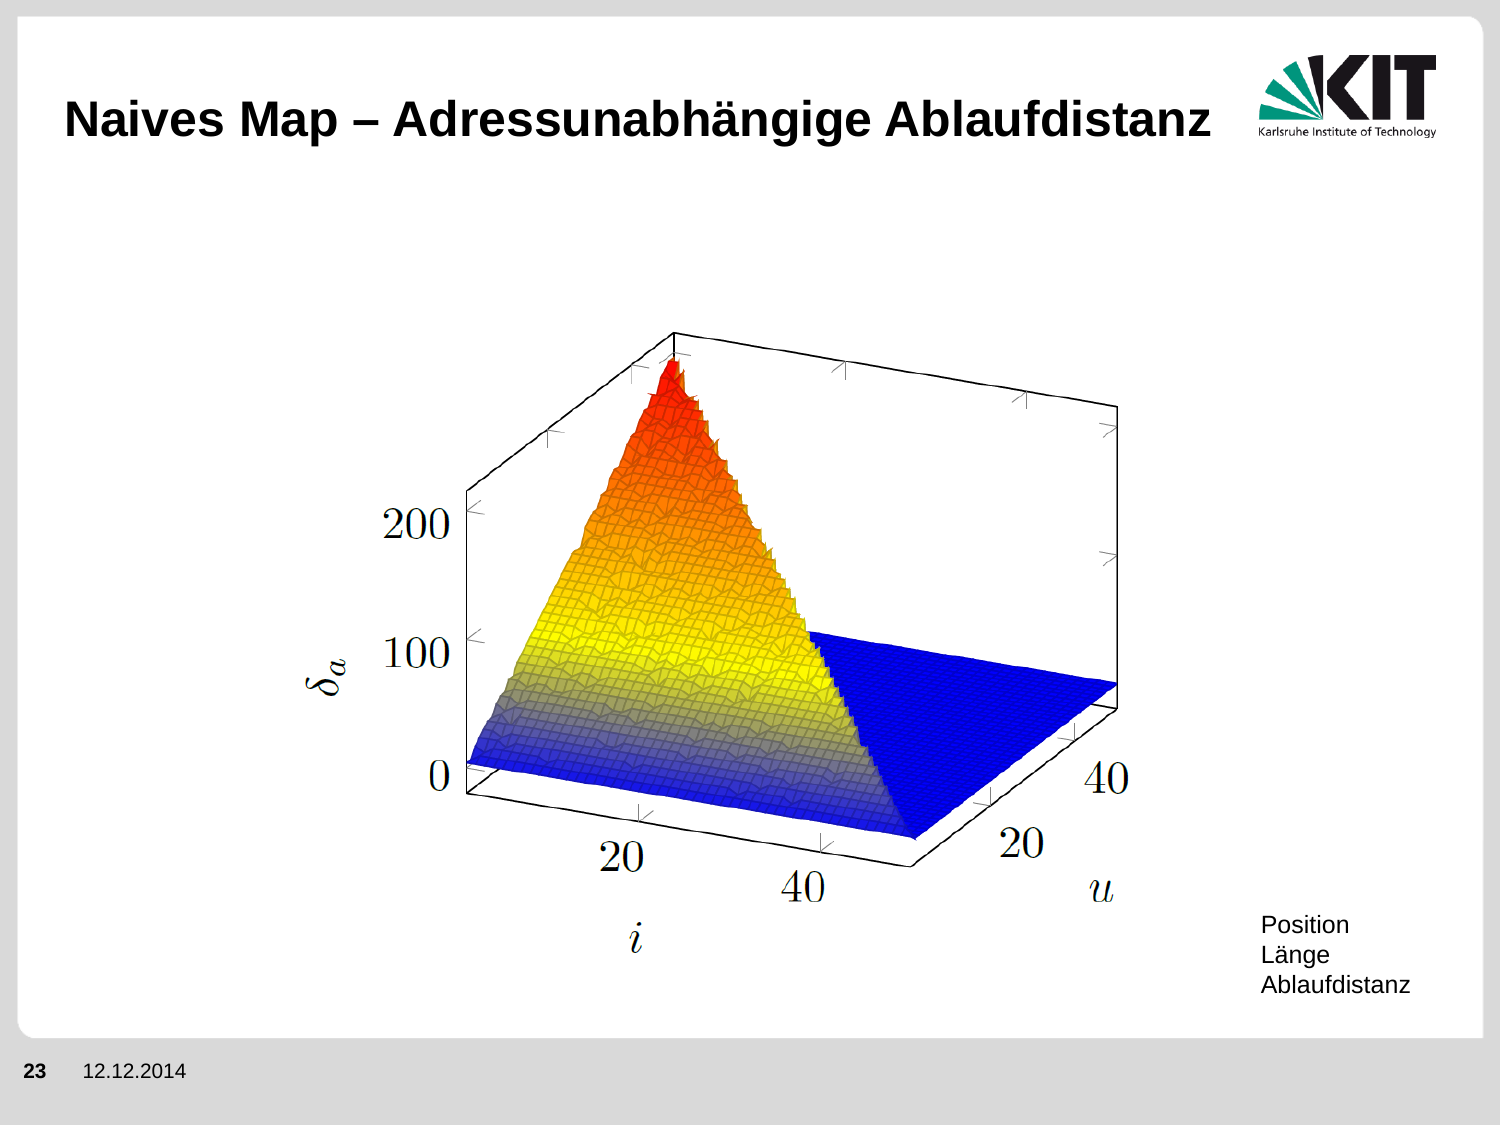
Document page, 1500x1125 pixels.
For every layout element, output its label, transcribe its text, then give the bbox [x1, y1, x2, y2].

picture [0, 0, 1500, 1125]
title Naives Map – Adressunabhängige Ablaufdistanz [63, 54, 1294, 148]
